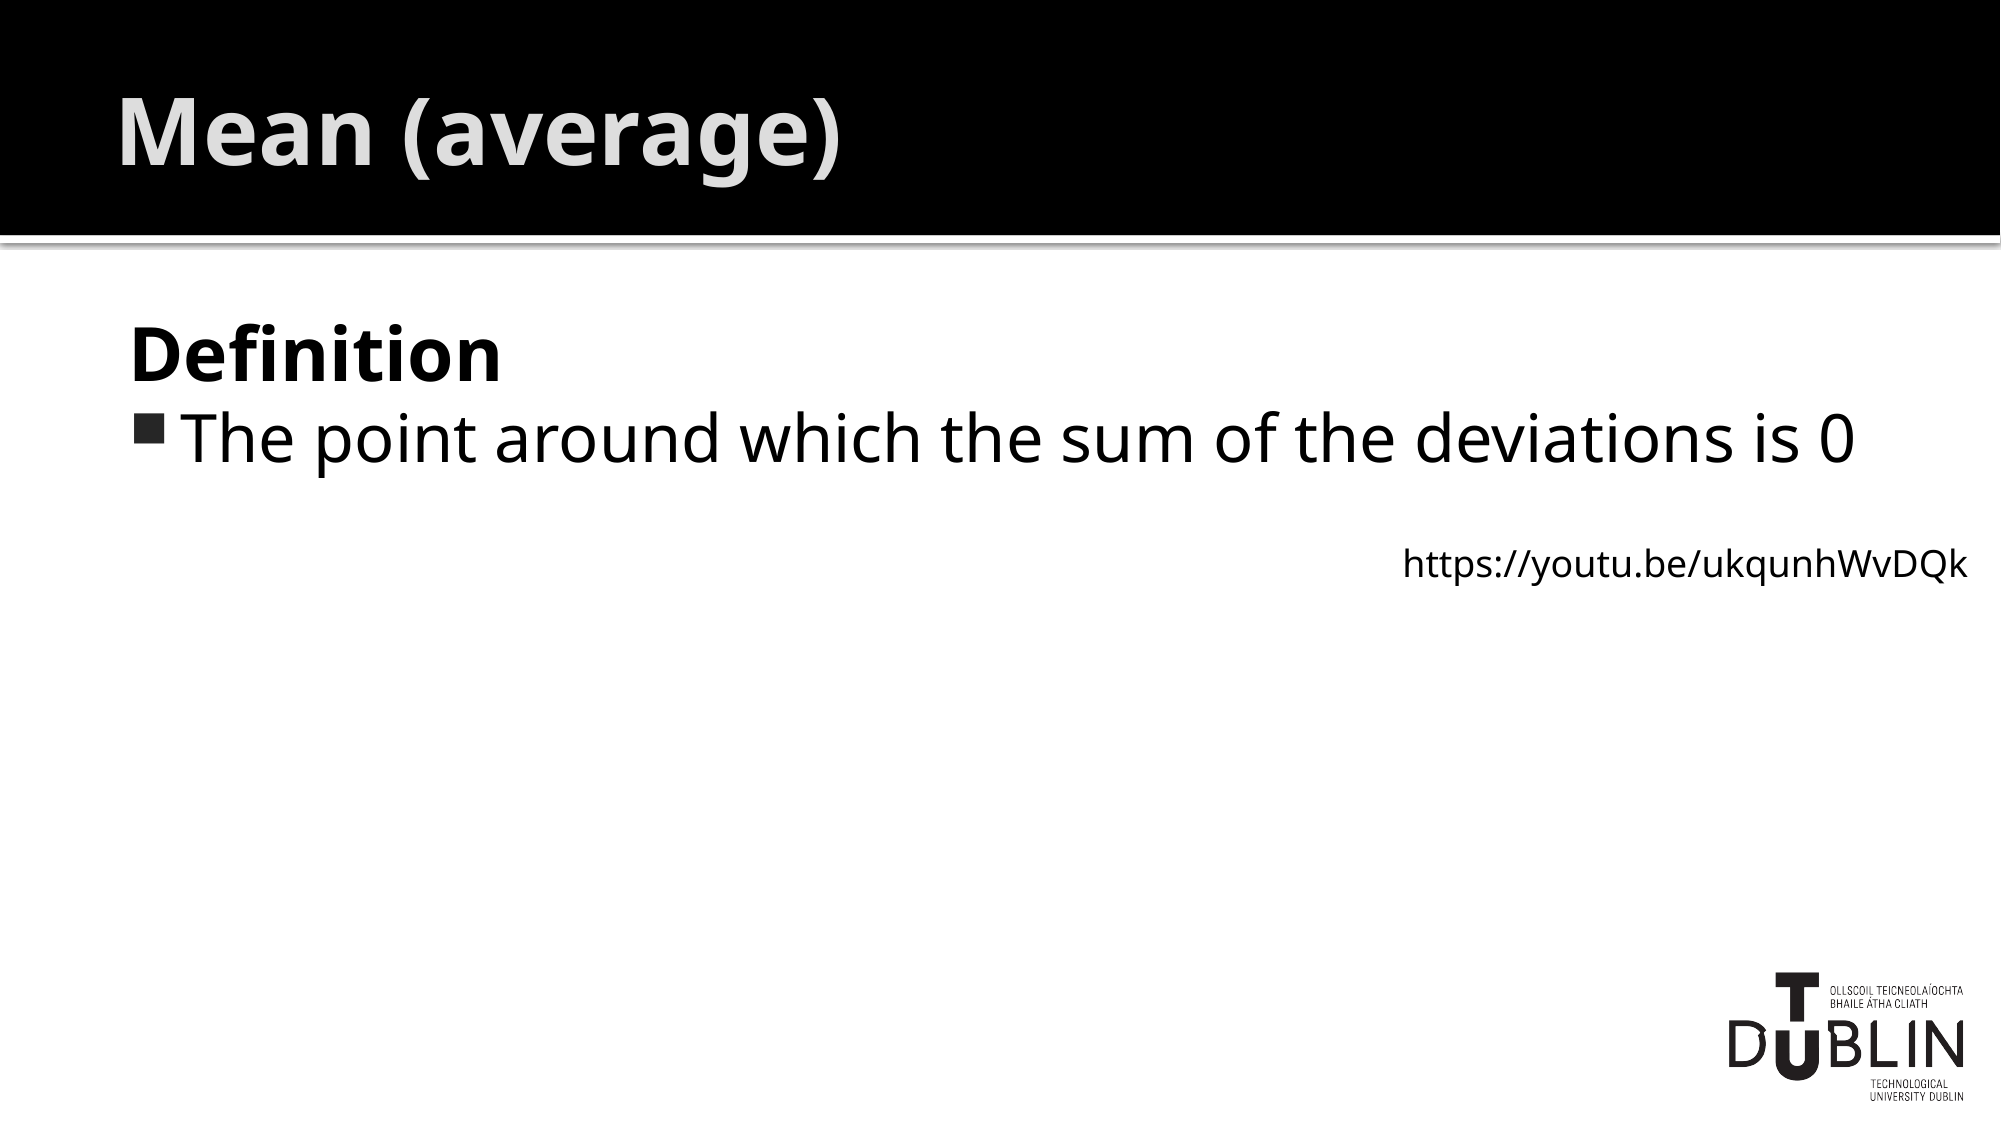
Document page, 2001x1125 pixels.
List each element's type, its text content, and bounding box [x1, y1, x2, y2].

title Mean (average) [99, 25, 1900, 231]
text_box https://youtu.be/ukqunhWvDQk [1387, 532, 1984, 592]
picture [1694, 940, 2000, 1125]
